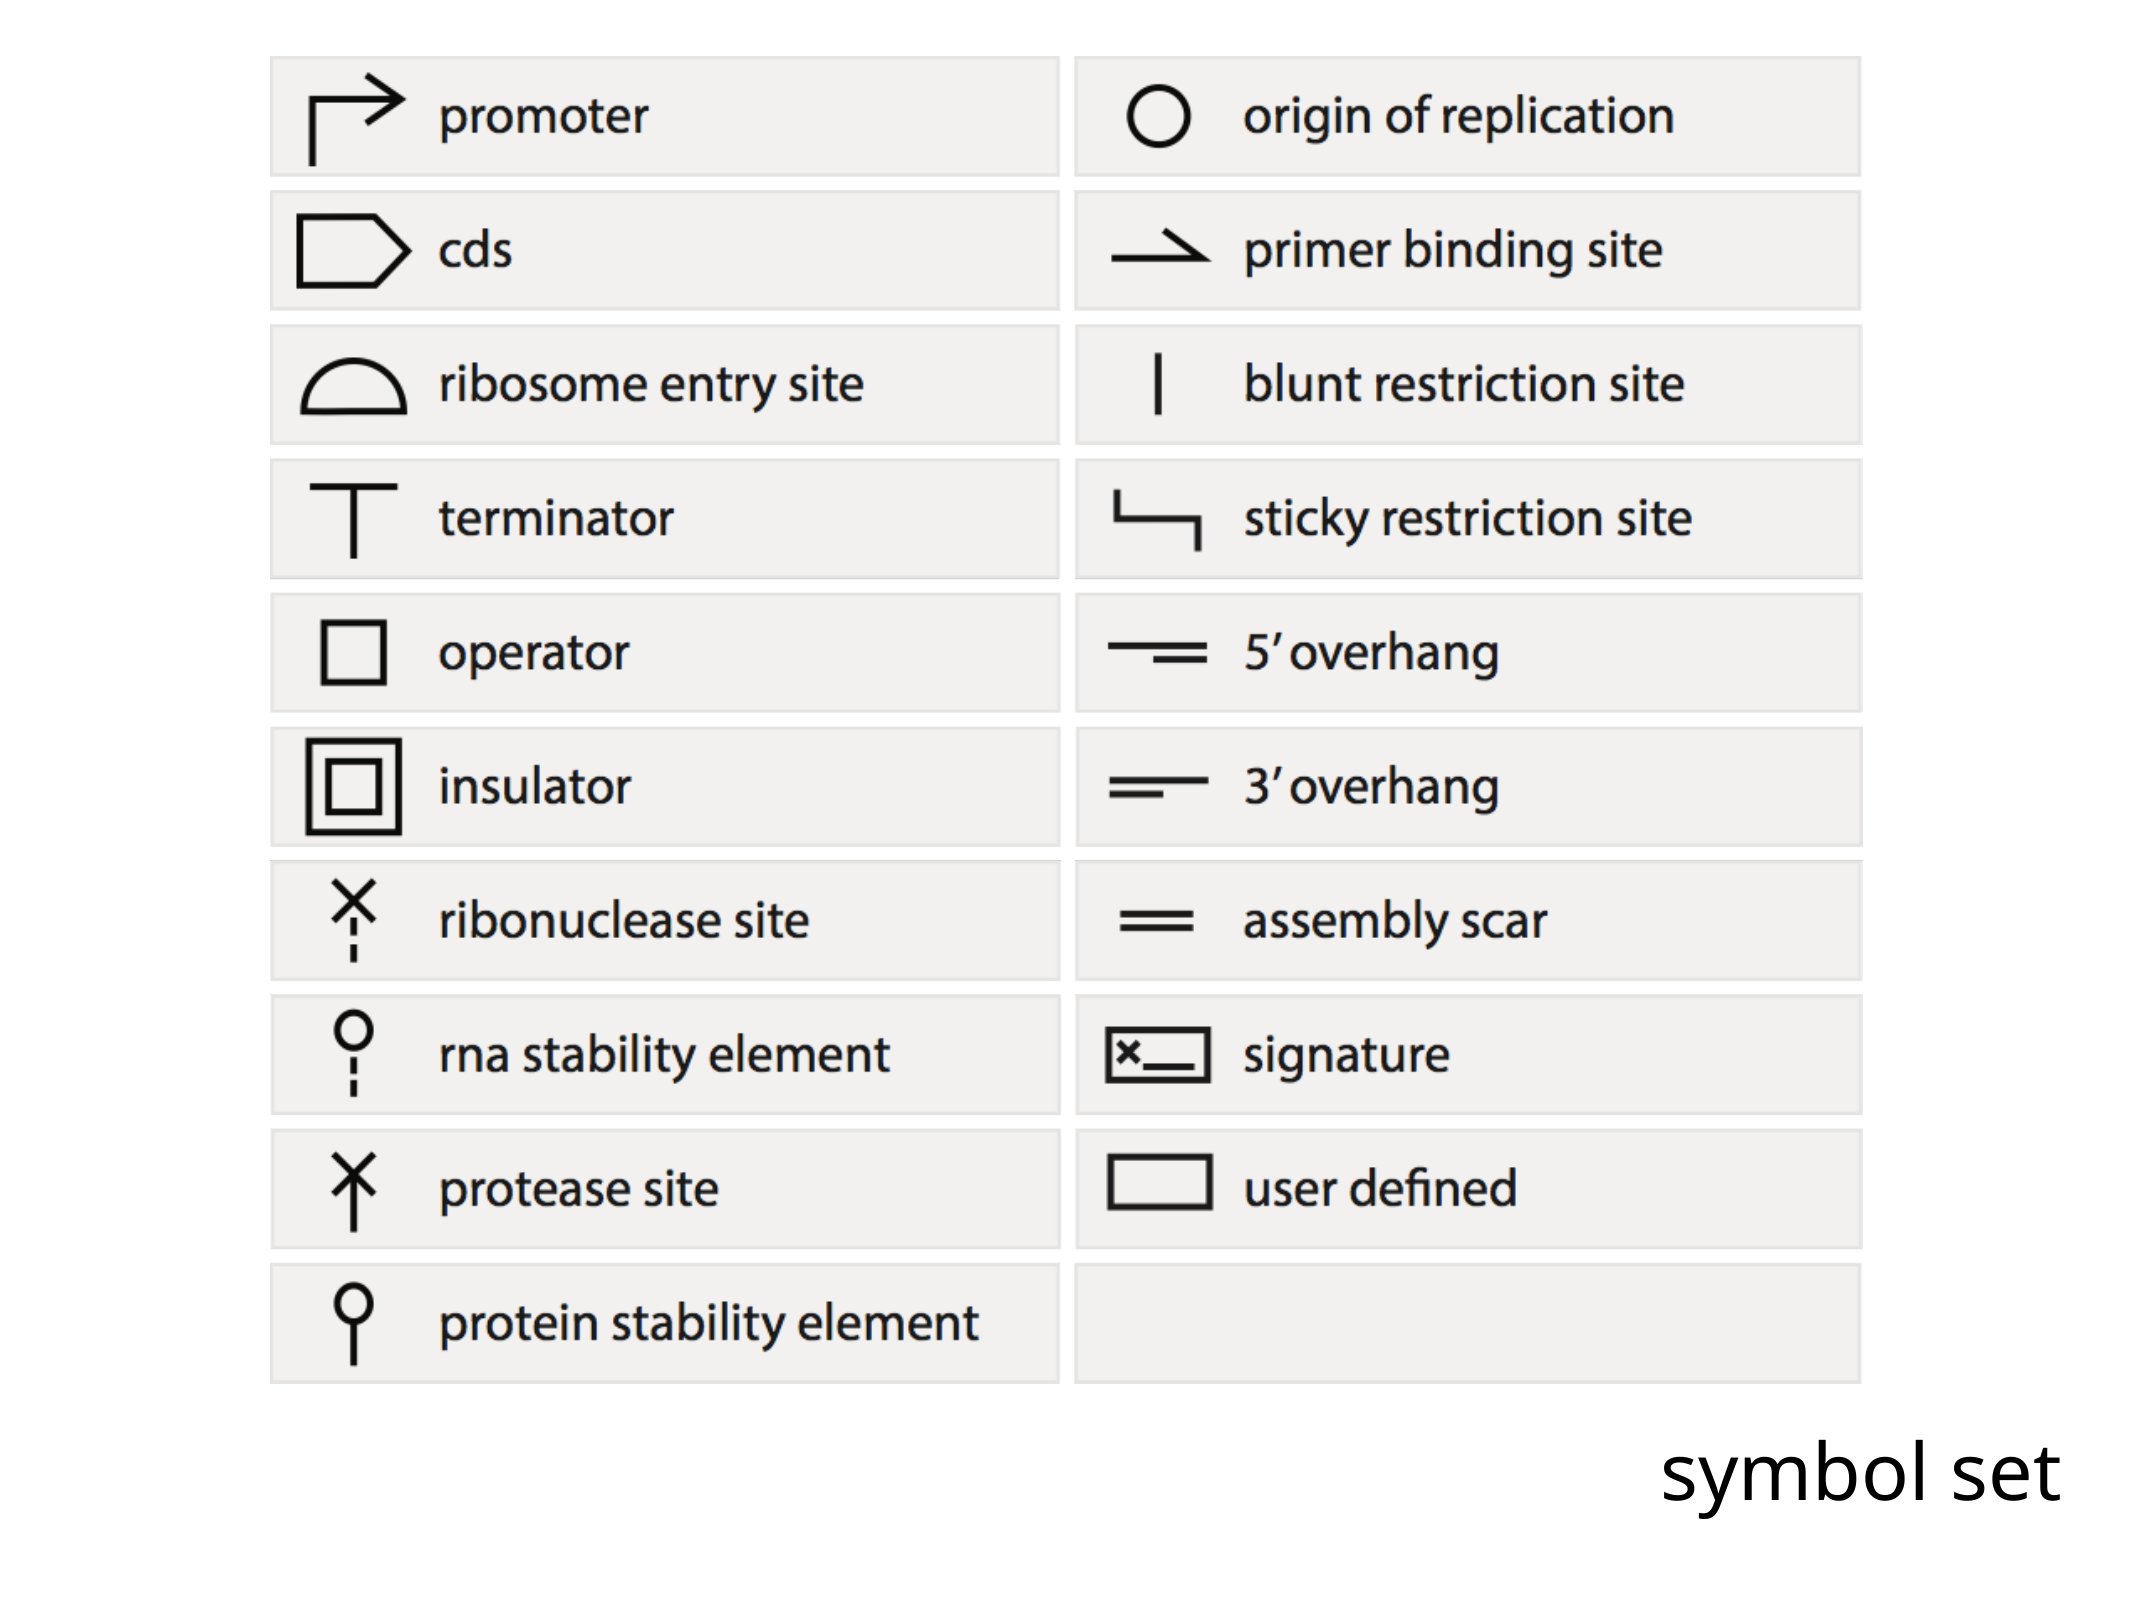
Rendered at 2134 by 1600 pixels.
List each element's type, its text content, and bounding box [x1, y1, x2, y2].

text_box symbol set [1138, 1414, 2063, 1523]
picture [270, 55, 1863, 1384]
